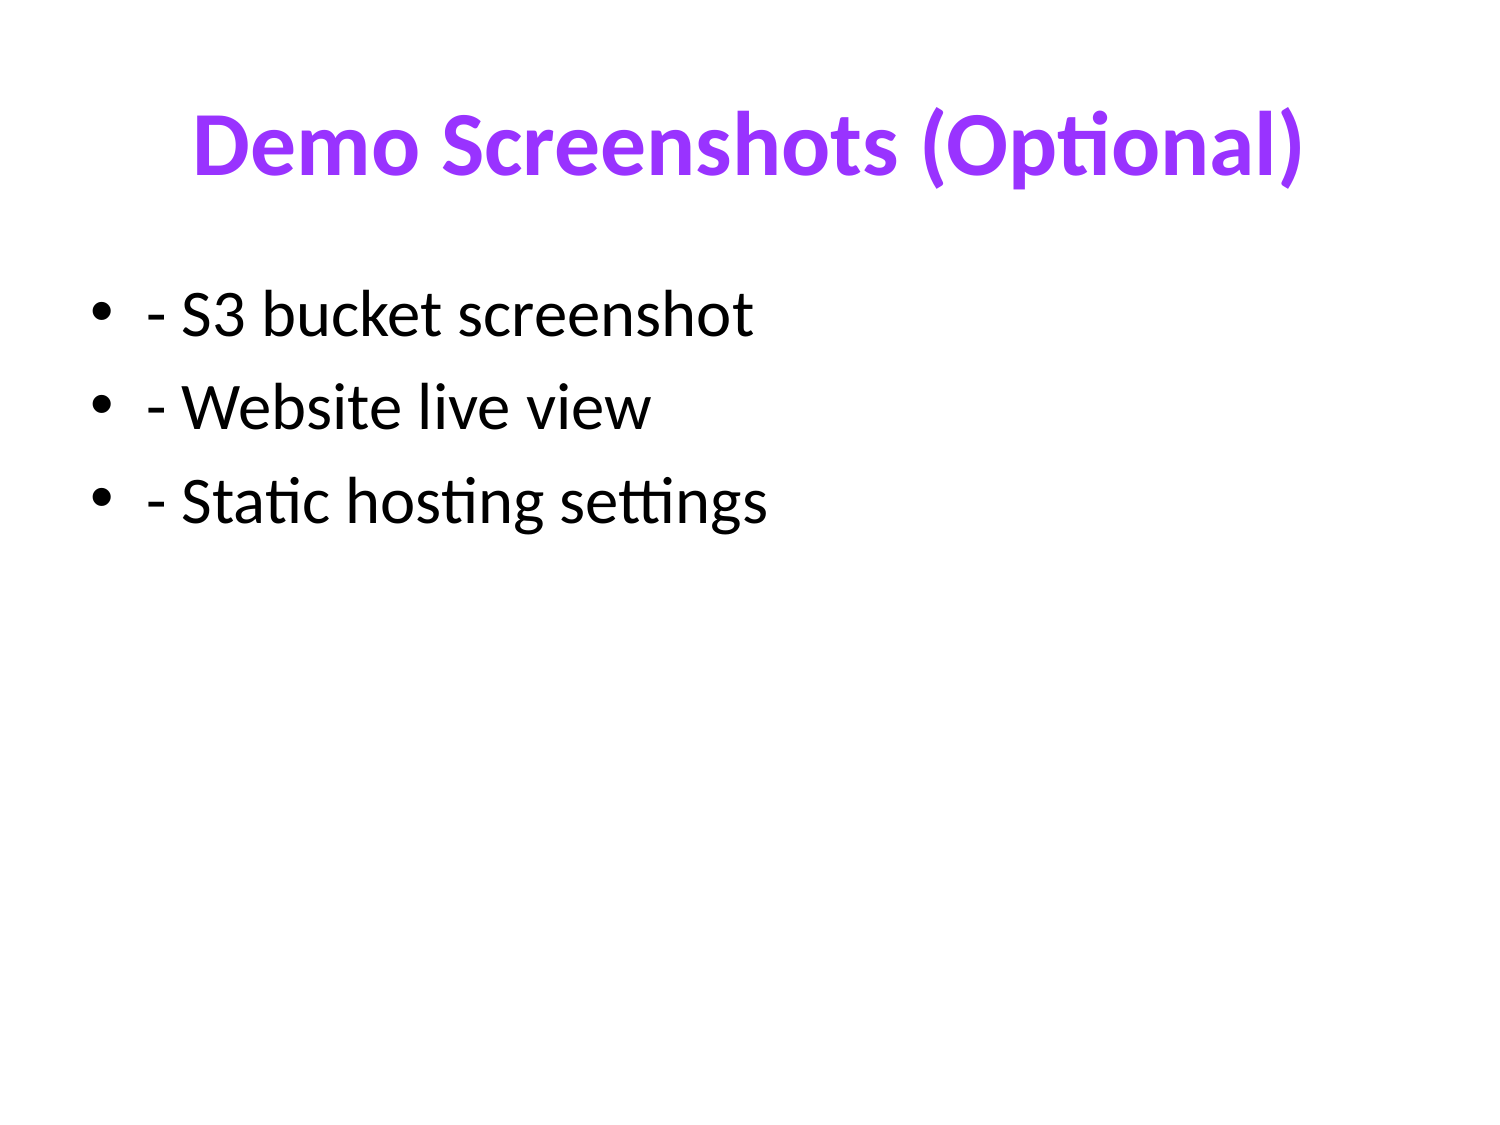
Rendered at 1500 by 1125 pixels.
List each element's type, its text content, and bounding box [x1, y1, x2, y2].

list - S3 bucket screenshot - Website live view - Static hosting settings [75, 262, 1425, 1005]
title Demo Screenshots (Optional) [75, 45, 1425, 233]
